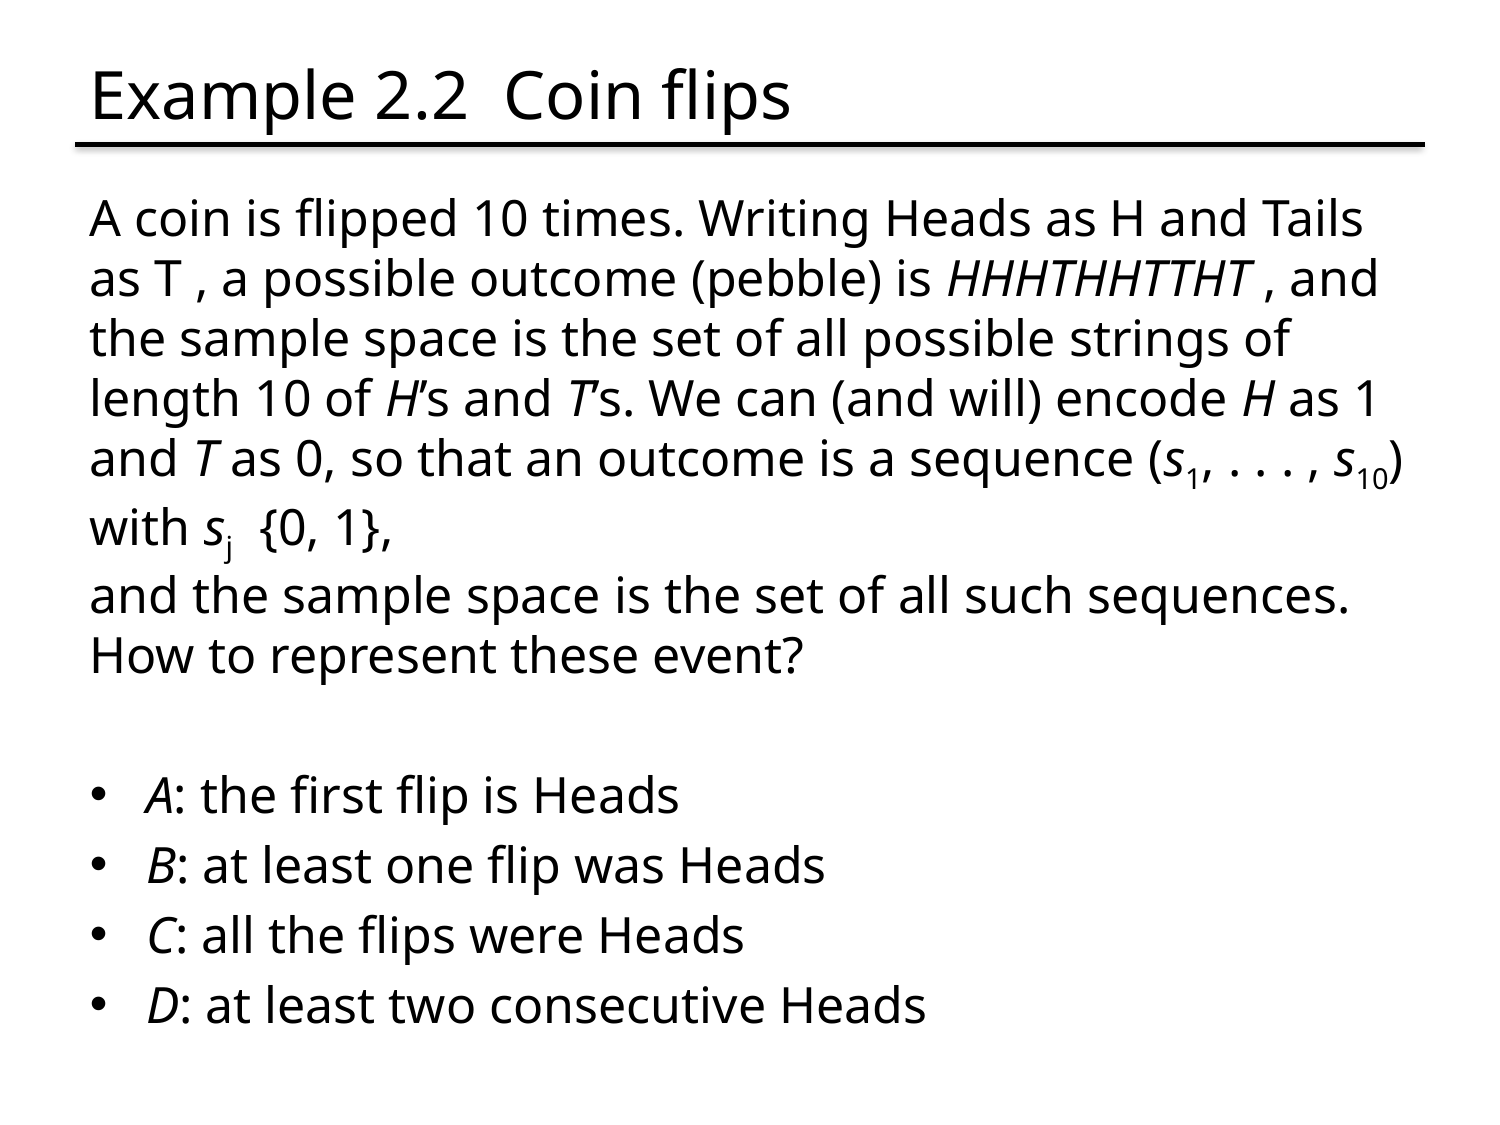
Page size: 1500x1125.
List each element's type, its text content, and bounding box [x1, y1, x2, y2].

title Example 2.2 Coin flips [75, 45, 1425, 145]
